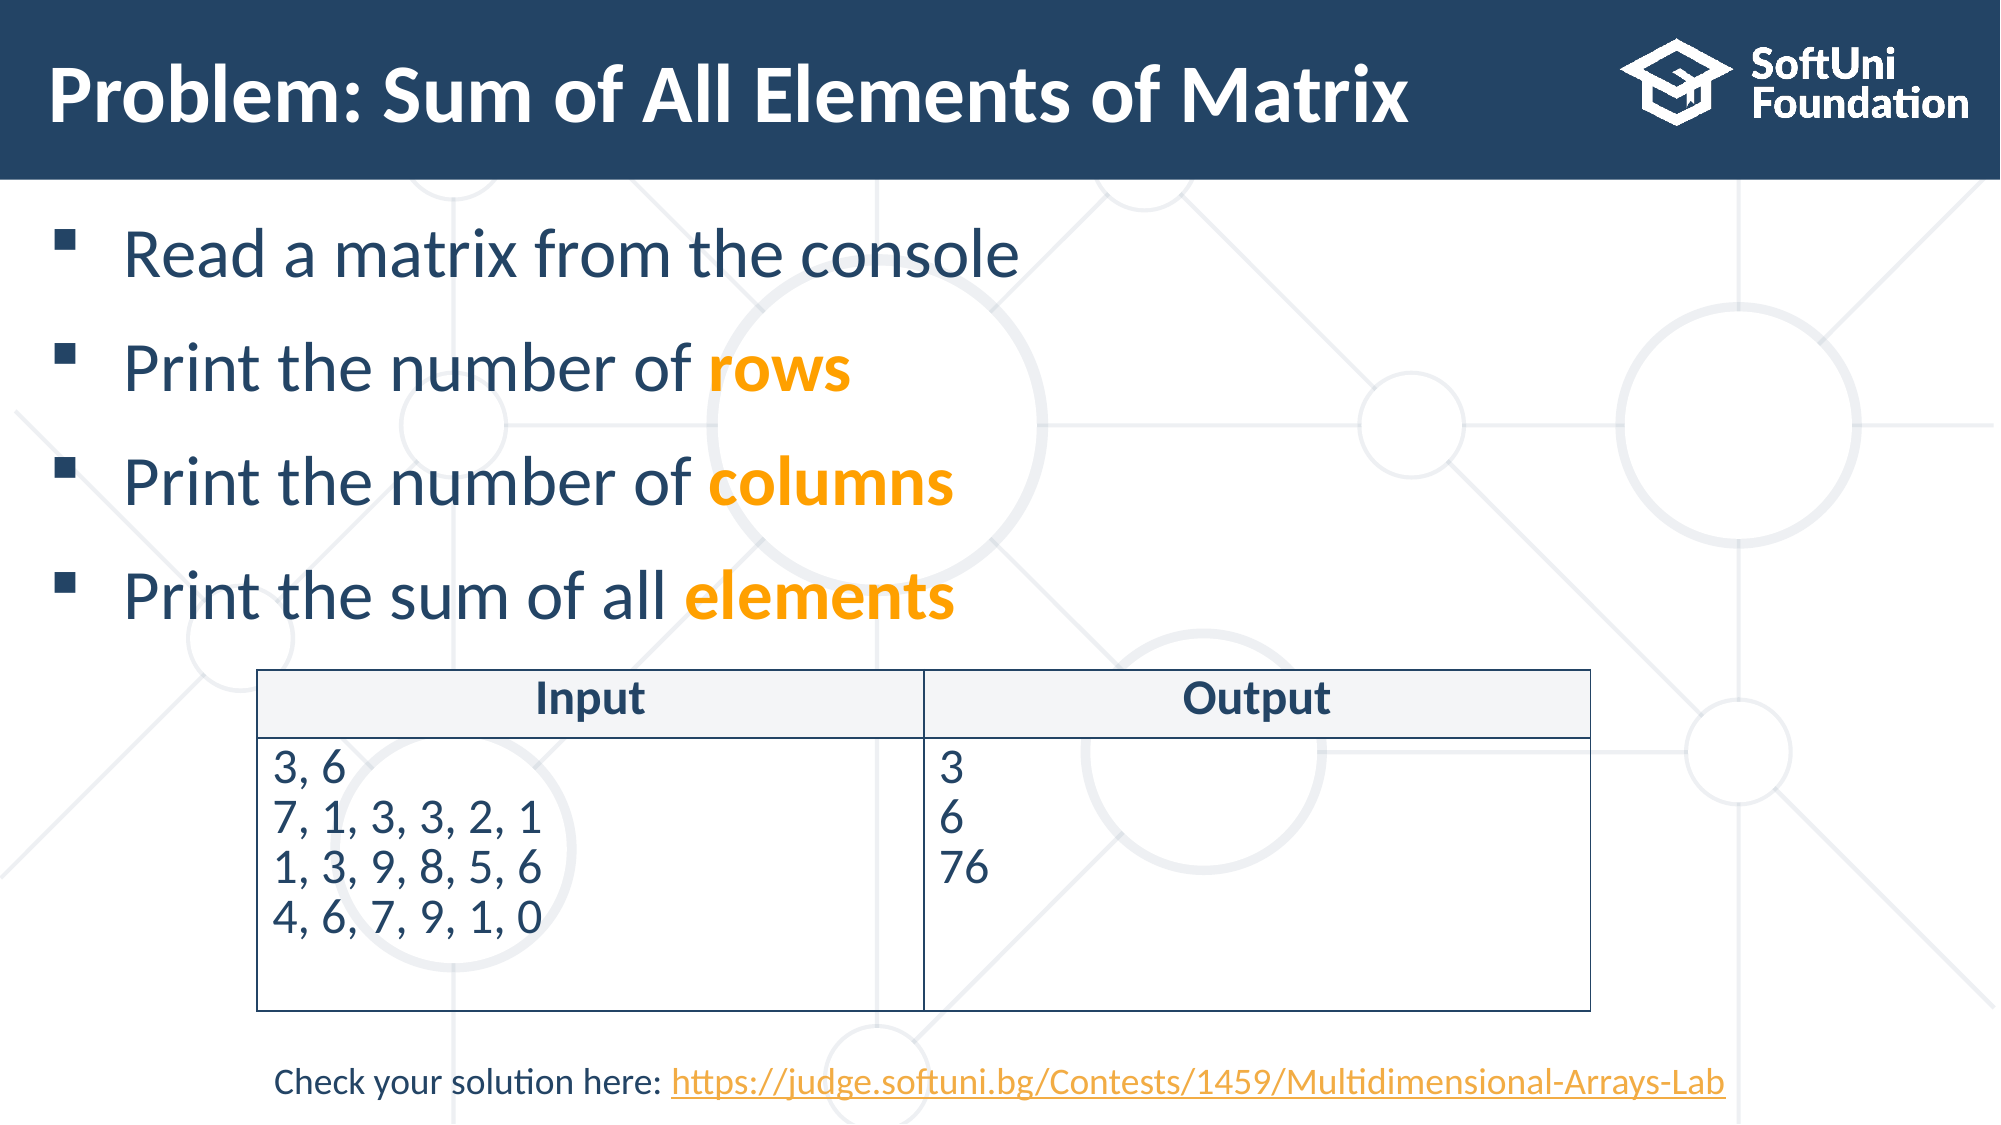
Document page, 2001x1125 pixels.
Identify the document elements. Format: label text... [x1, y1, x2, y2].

table_header Input [258, 671, 923, 737]
table_cell 3, 6 7, 1, 3, 3, 2, 1 1, 3, 9, 8, 5, 6 4, 6, 7, 9, 1, 0 [258, 739, 923, 1010]
text_box Check your solution here: https://judge.softuni.bg/Contests/1459/Multidimensional-Arrays-Lab [131, 1049, 1869, 1109]
title Problem: Sum of All Elements of Matrix [31, 16, 1591, 162]
table_cell 3 6 76 [925, 739, 1590, 1010]
list Read a matrix from the console Print the number of rows Print the number of columns Print the sum of all elements [31, 196, 1970, 1050]
table_header Output [925, 671, 1590, 737]
picture [1619, 38, 1968, 126]
